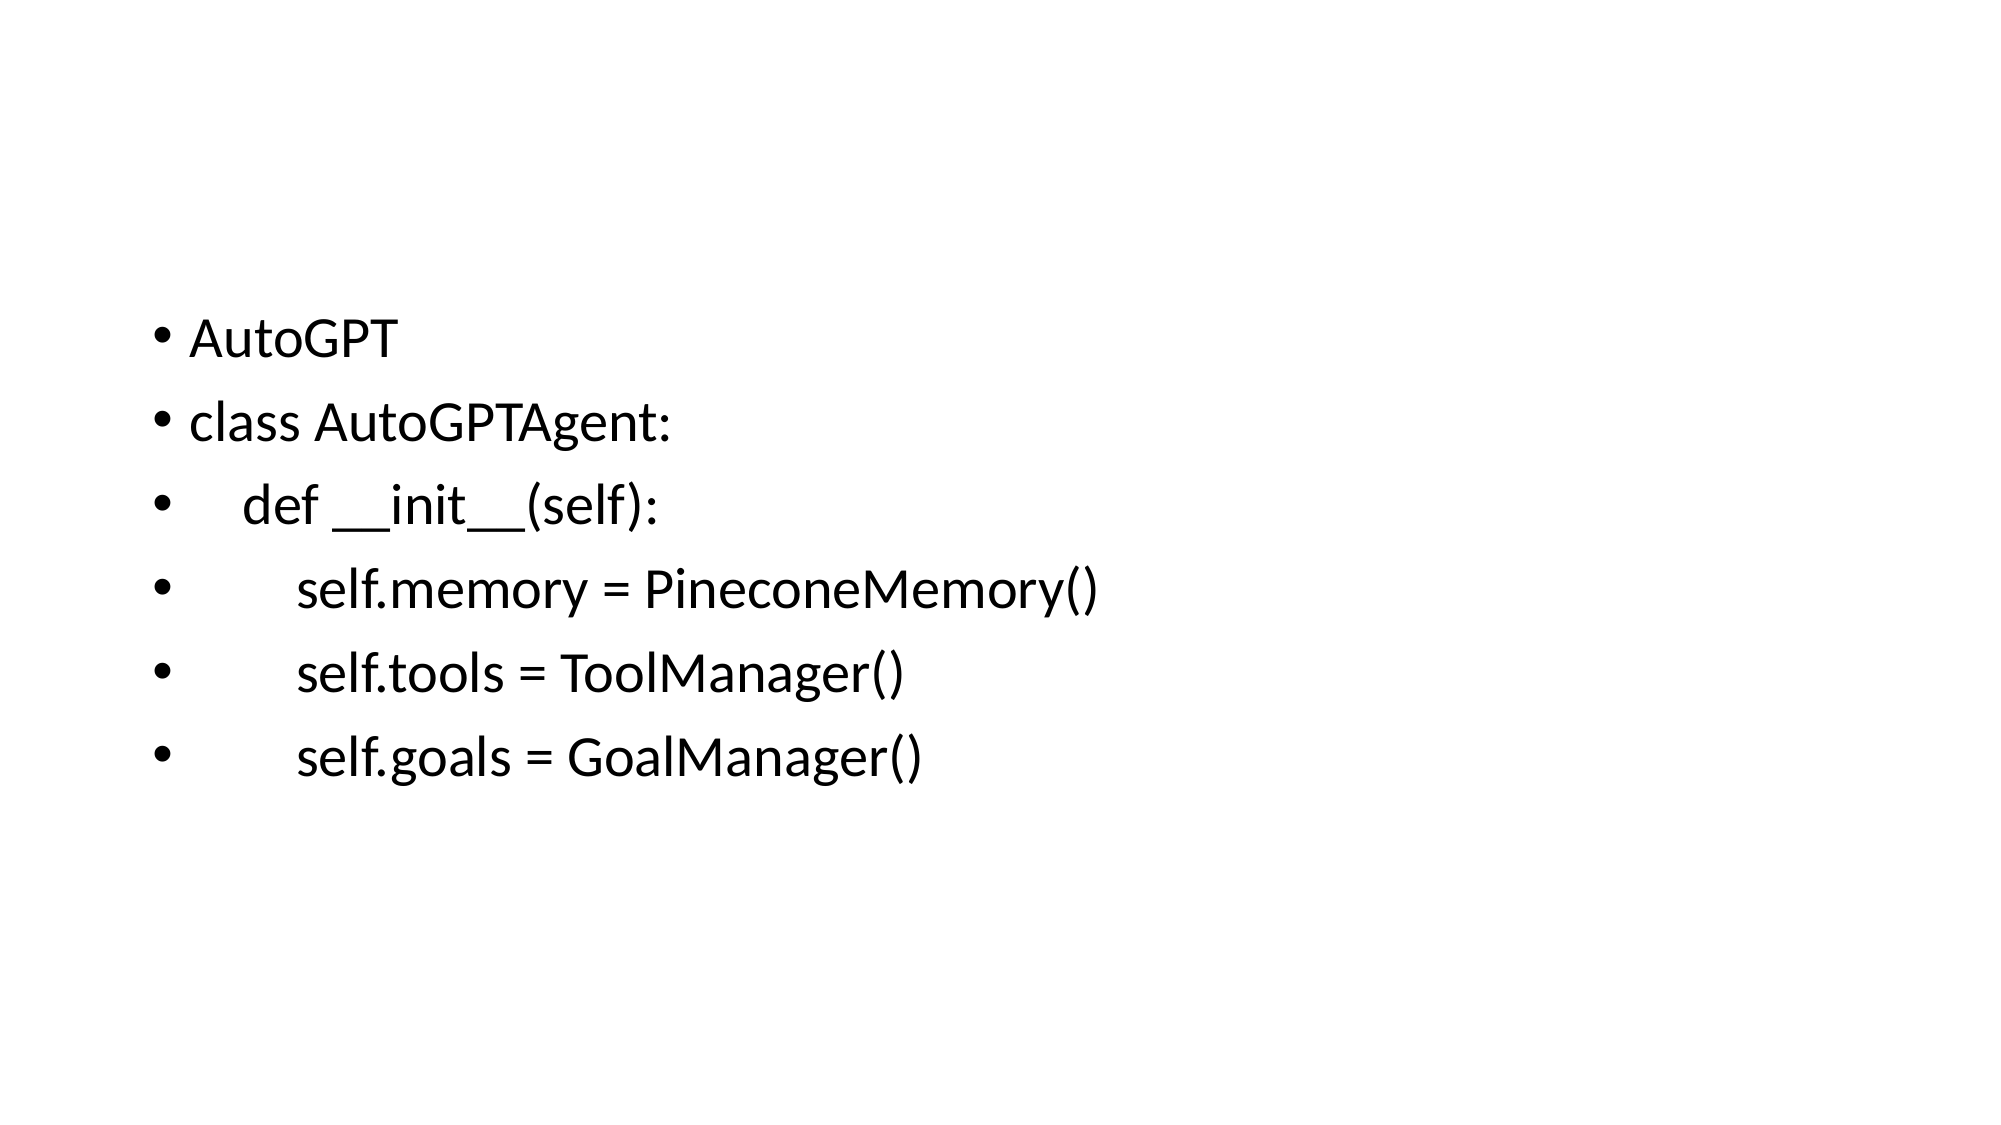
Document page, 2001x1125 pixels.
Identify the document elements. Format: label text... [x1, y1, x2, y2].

list AutoGPT class AutoGPTAgent: def __init__(self): self.memory = PineconeMemory() self.tools = ToolManager() self.goals = GoalManager() [137, 299, 1863, 1014]
